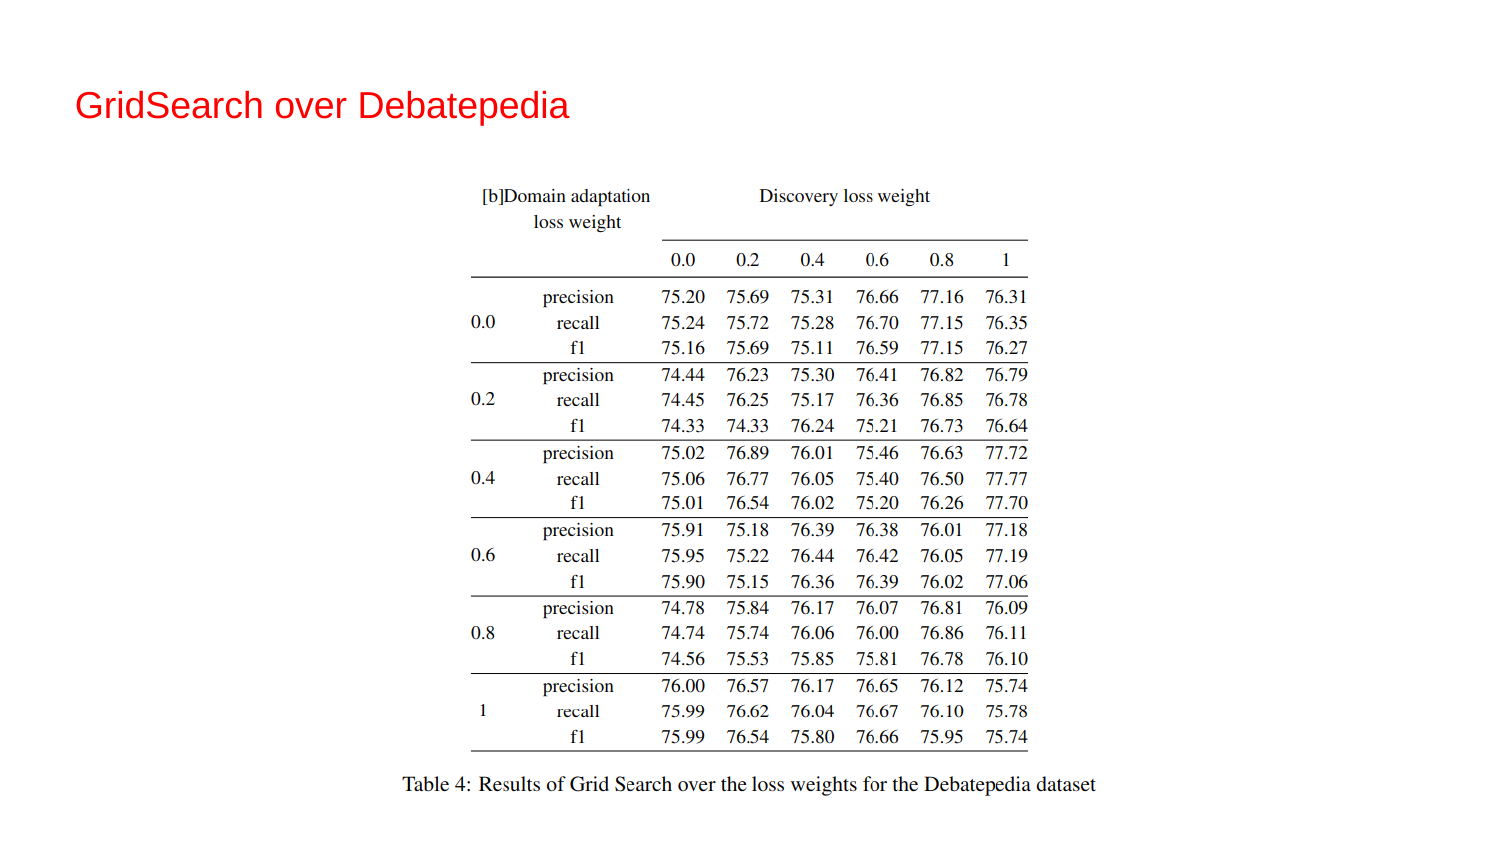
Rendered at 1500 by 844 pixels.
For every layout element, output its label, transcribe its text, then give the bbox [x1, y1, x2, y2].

text_box GridSearch over Debatepedia [59, 65, 736, 141]
picture [382, 165, 1118, 818]
